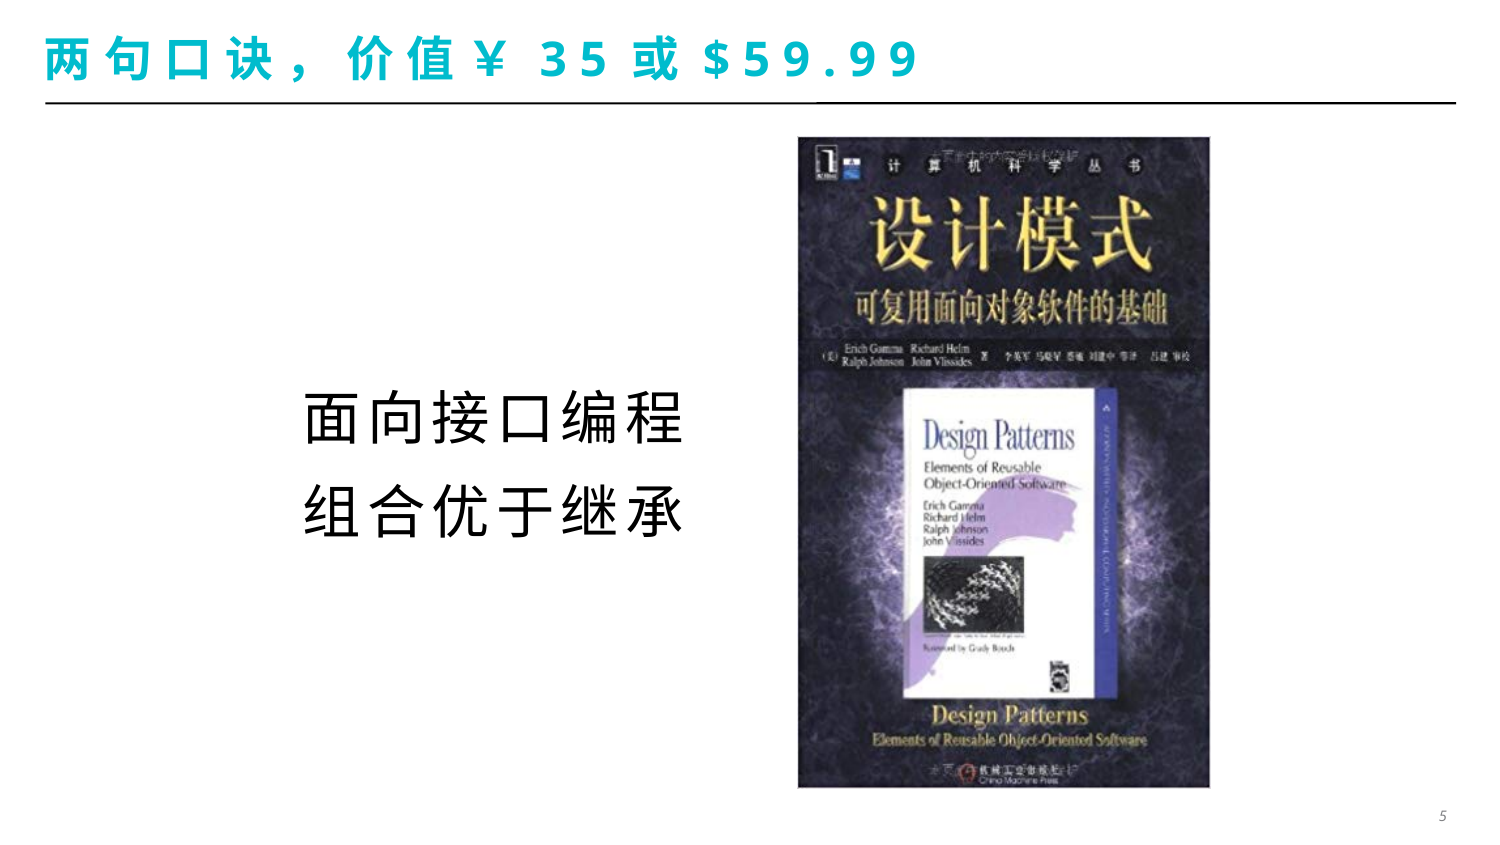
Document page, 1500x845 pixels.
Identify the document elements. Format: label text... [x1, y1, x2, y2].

slide_number 5 [1425, 801, 1457, 827]
title 两句口诀，价值￥35或$59.99 [43, 26, 1457, 89]
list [796, 136, 1211, 789]
list 面向接口编程 组合优于继承 [253, 132, 733, 794]
